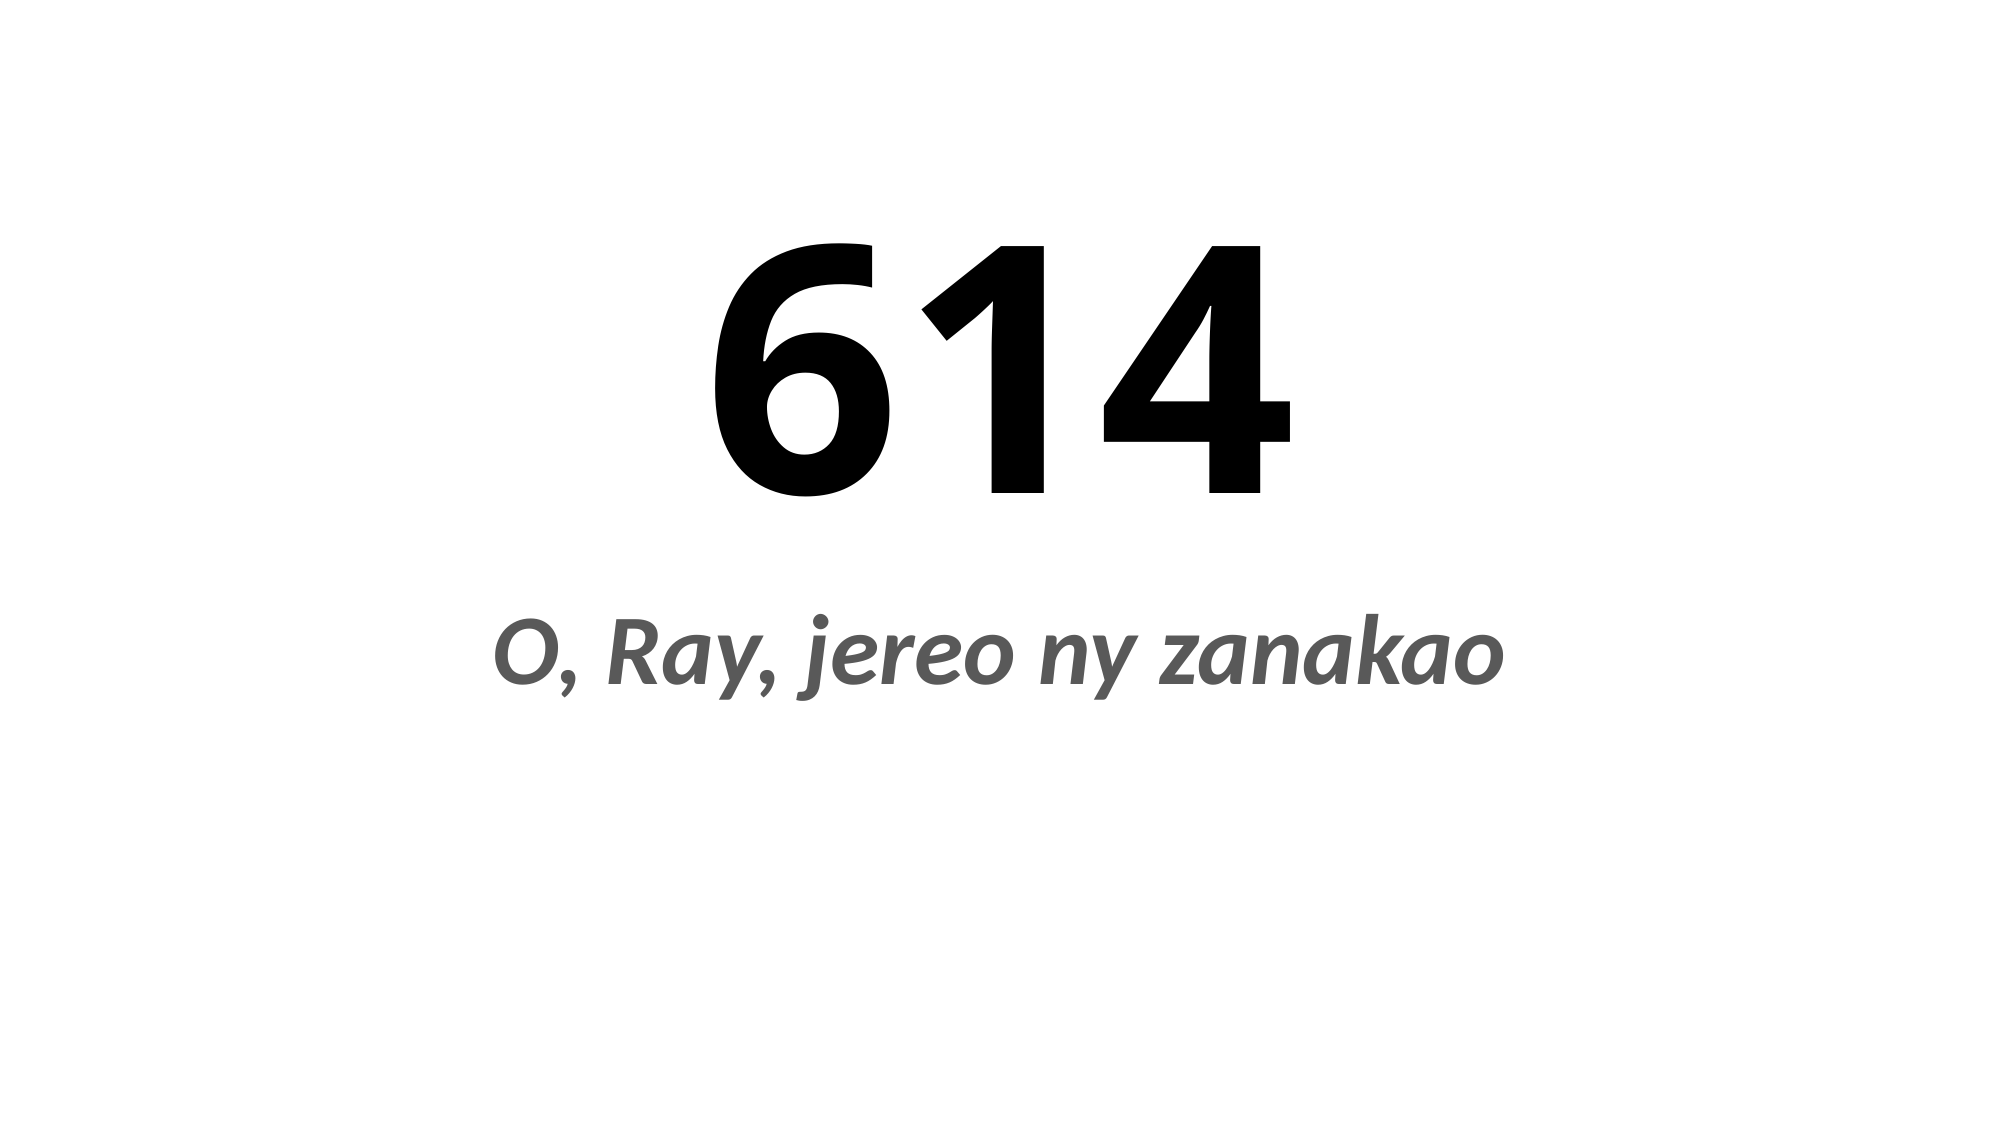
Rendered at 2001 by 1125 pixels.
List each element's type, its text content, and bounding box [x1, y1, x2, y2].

title 614 [249, 184, 1750, 576]
subtitle O, Ray, jereo ny zanakao [249, 590, 1750, 863]
